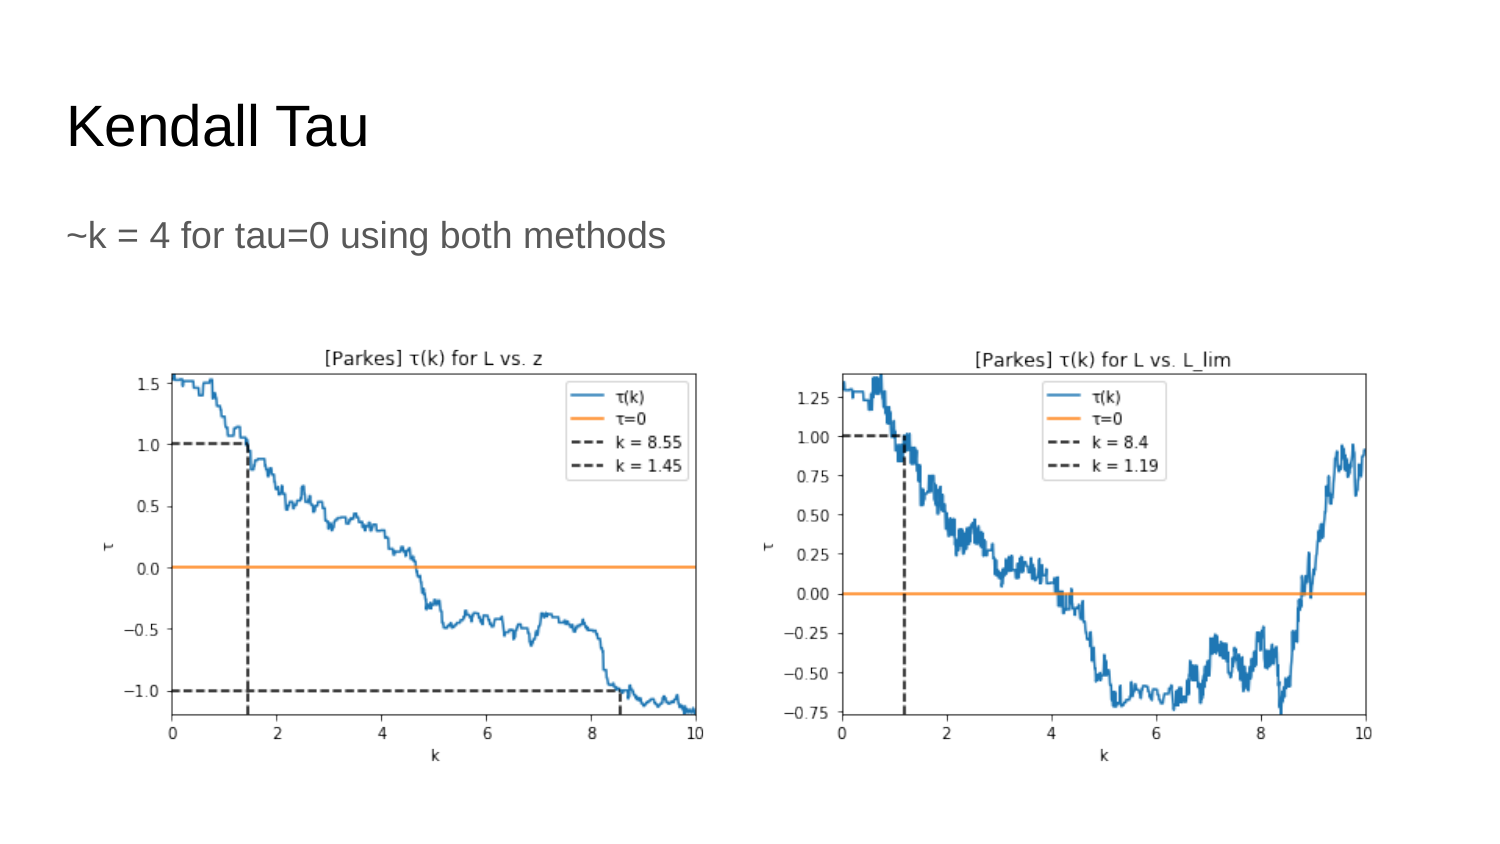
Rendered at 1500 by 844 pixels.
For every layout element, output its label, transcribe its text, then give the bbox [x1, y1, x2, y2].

picture [90, 339, 716, 774]
list ~k = 4 for tau=0 using both methods [51, 189, 1449, 750]
picture [749, 339, 1387, 774]
title Kendall Tau [51, 72, 1449, 167]
